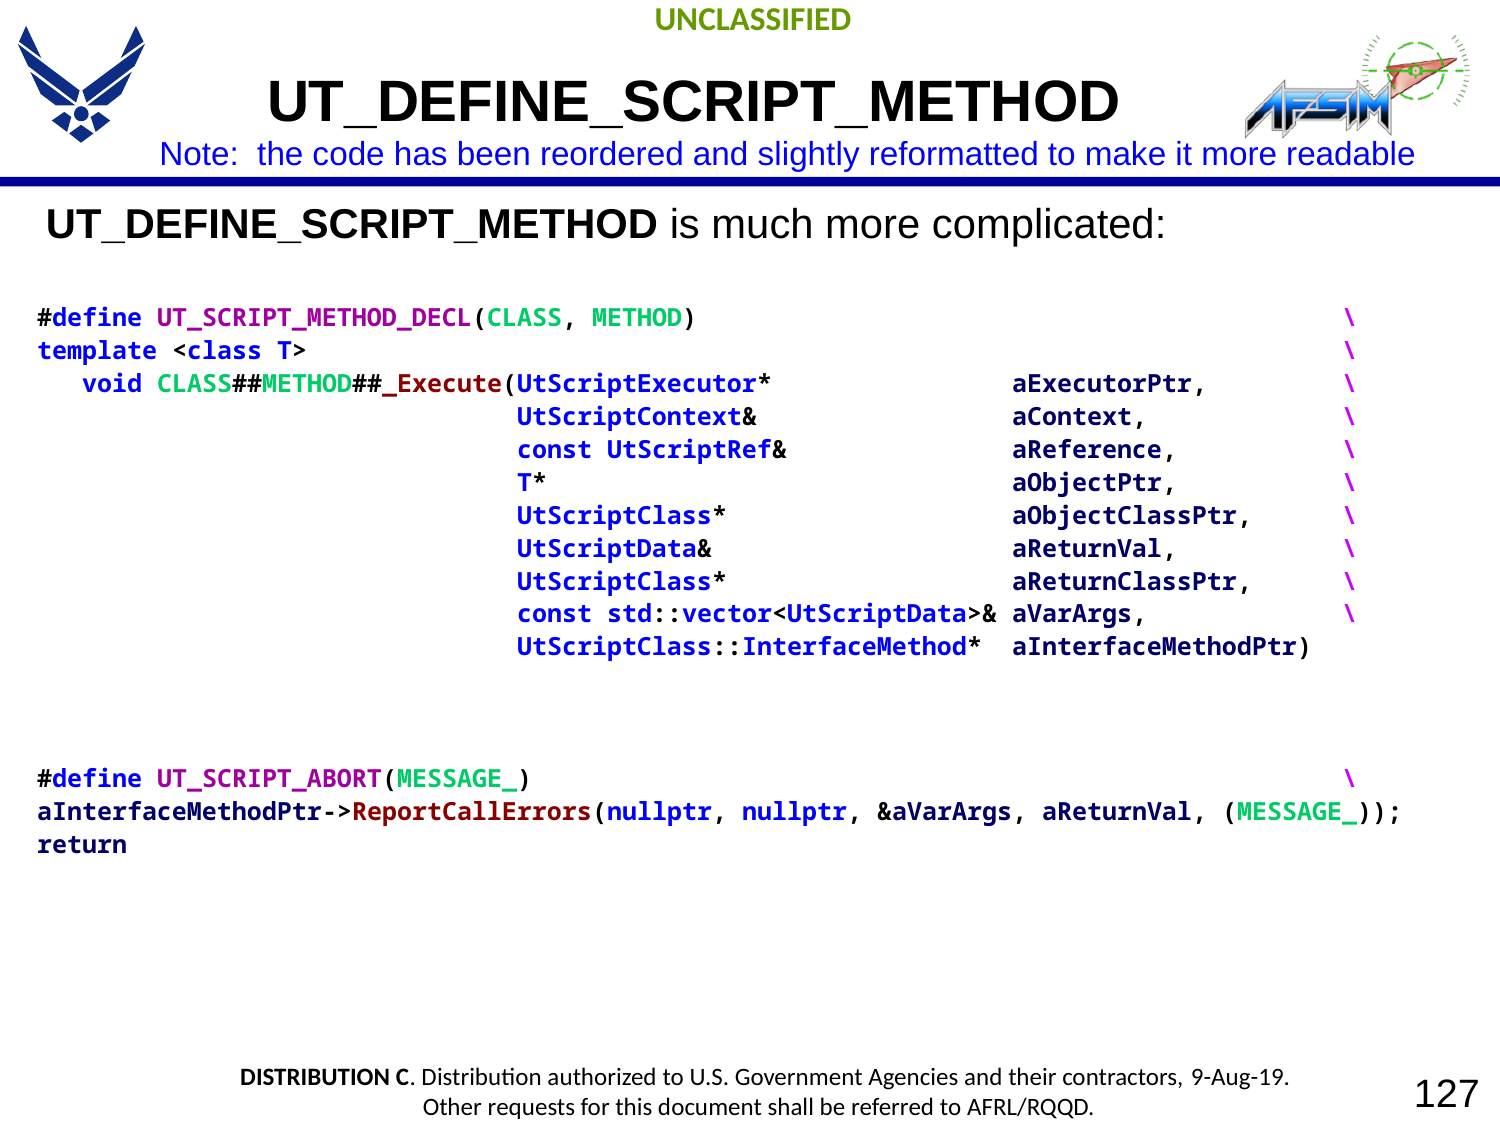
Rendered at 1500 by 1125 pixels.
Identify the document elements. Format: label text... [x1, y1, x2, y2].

title UT_DEFINE_SCRIPT_METHOD [150, 4, 1238, 124]
title UT_DEFINE_SCRIPT_METHOD [150, 180, 1238, 193]
text_box UT_DEFINE_SCRIPT_METHOD is much more complicated: [31, 188, 1182, 254]
text_box Note: the code has been reordered and slightly reformatted to make it more readable [144, 124, 1433, 180]
list #define UT_SCRIPT_METHOD_DECL(CLASS, METHOD) \ template <class T> \ void CLASS##METHOD##_Execute(UtScriptExecutor* aExecutorPtr, \ UtScriptContext& aContext, \ const UtScriptRef& aReference, \ T* aObjectPtr, \ UtScriptClass* aObjectClassPtr, \ UtScriptData& aReturnVal, \ UtScriptClass* aReturnClassPtr, \ const std::vector<UtScriptData>& aVarArgs, \ UtScriptClass::InterfaceMethod* aInterfaceMethodPtr) #define UT_SCRIPT_ABORT(MESSAGE_) \ aInterfaceMethodPtr->ReportCallErrors(nullptr, nullptr, &aVarArgs, aReturnVal, (MESSAGE_)); return [0, 288, 1500, 1090]
picture [1238, 22, 1483, 147]
